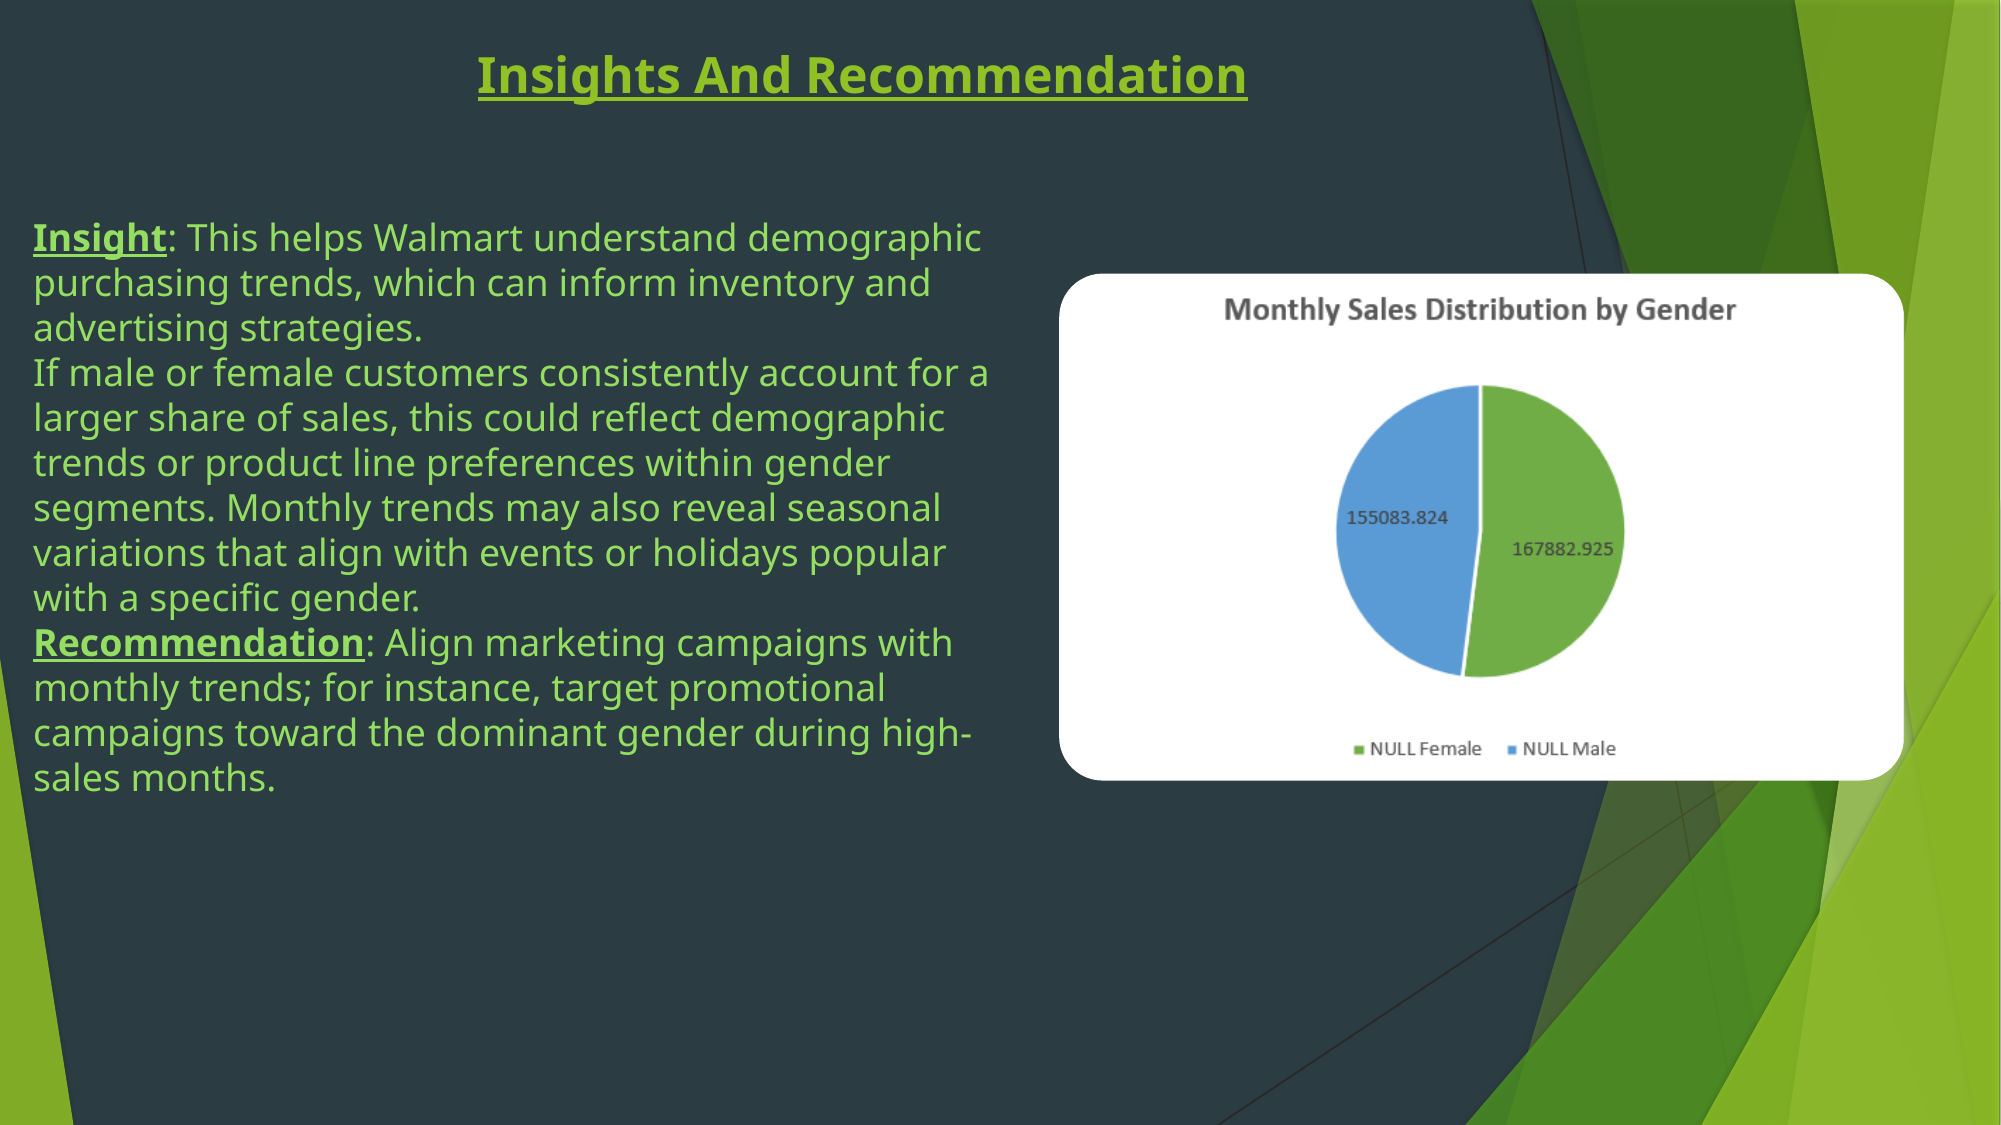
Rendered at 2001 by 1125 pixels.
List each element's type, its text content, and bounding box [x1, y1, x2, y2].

text_box Insight: This helps Walmart understand demographic purchasing trends, which can inform inventory and advertising strategies. If male or female customers consistently account for a larger share of sales, this could reflect demographic trends or product line preferences within gender segments. Monthly trends may also reveal seasonal variations that align with events or holidays popular with a specific gender. Recommendation: Align marketing campaigns with monthly trends; for instance, target promotional campaigns toward the dominant gender during high-sales months. [18, 206, 1021, 807]
title Insights And Recommendation [76, 35, 1650, 127]
picture [1058, 273, 1905, 782]
